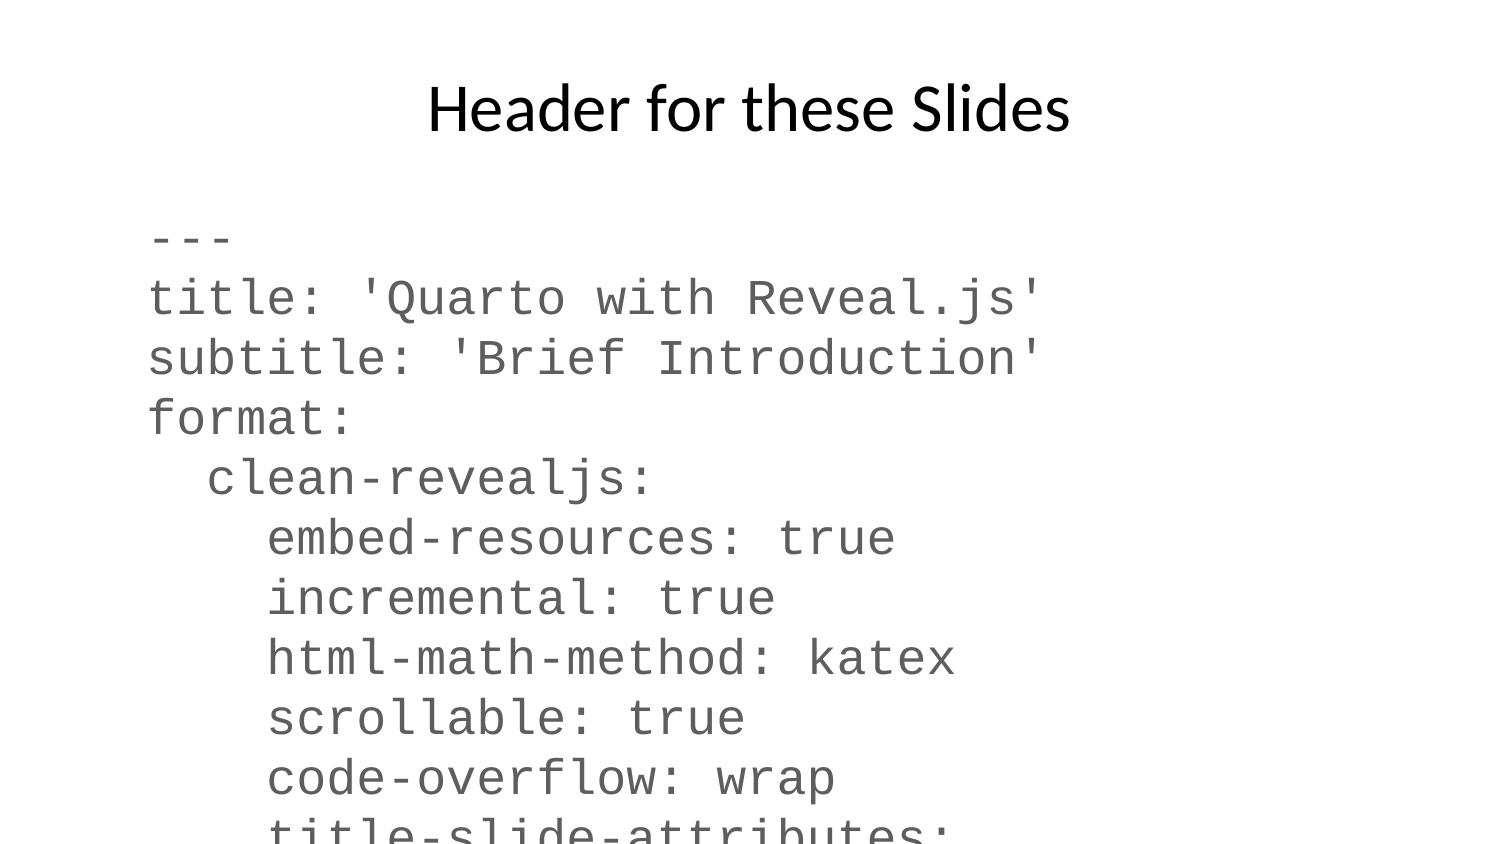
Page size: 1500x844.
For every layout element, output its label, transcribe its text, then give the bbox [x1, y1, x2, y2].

title Header for these Slides [75, 33, 1425, 175]
list --- title: 'Quarto with Reveal.js' subtitle: 'Brief Introduction' format: clean-revealjs: embed-resources: true incremental: true html-math-method: katex scrollable: true code-overflow: wrap title-slide-attributes: data-background-image: UMN9_M-1line-blk.png data-background-size: 25% data-background-position: 4% 97% beamer: default pptx: default author: - name: Matt Braaksma email: braak014@umn.edu affiliations: University of Minnesota date: April 30, 2024 --- [75, 196, 1425, 754]
